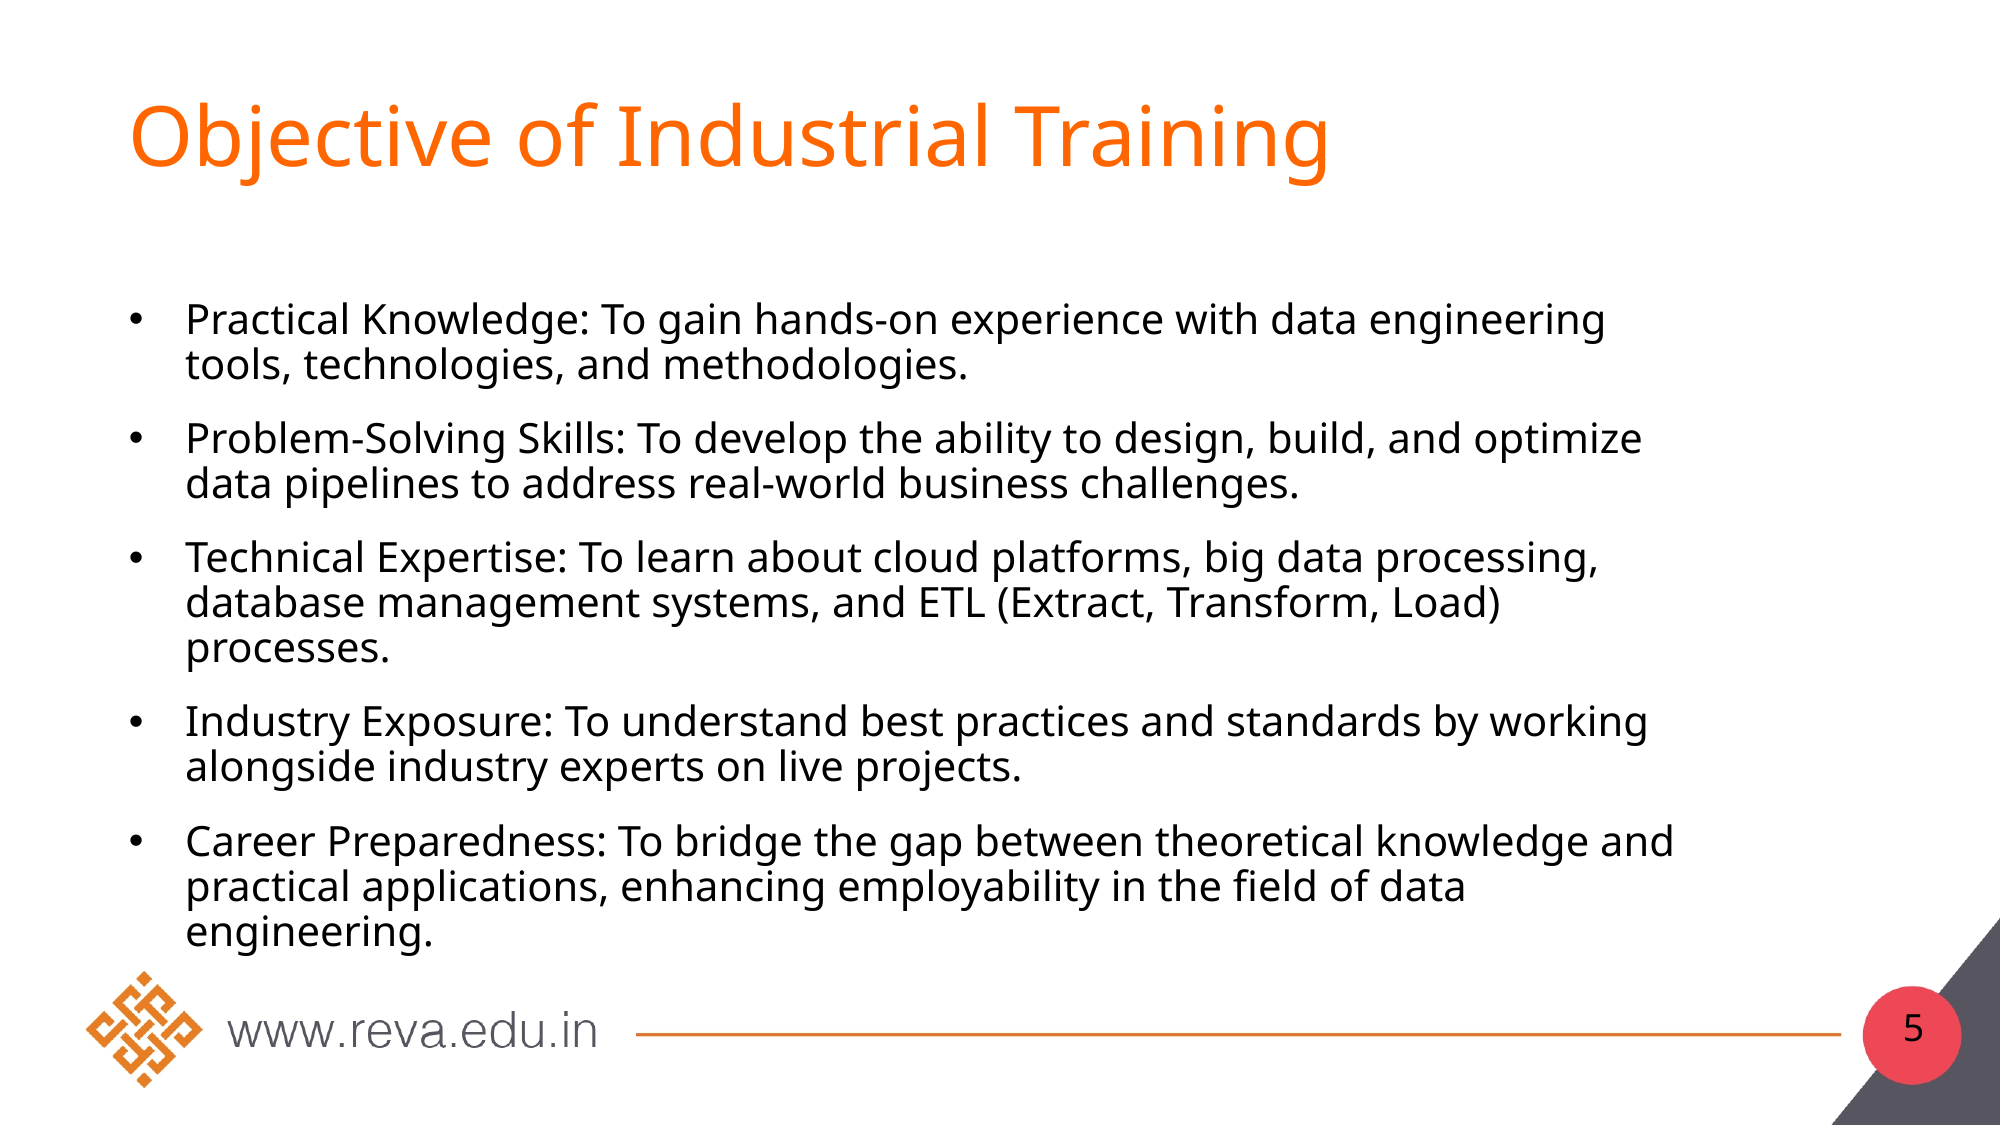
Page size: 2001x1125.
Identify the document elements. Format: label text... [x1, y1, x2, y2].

list Practical Knowledge: To gain hands-on experience with data engineering tools, technologies, and methodologies. Problem-Solving Skills: To develop the ability to design, build, and optimize data pipelines to address real-world business challenges. Technical Expertise: To learn about cloud platforms, big data processing, database management systems, and ETL (Extract, Transform, Load) processes. Industry Exposure: To understand best practices and standards by working alongside industry experts on live projects. Career Preparedness: To bridge the gap between theoretical knowledge and practical applications, enhancing employability in the field of data engineering. [114, 291, 1700, 1000]
slide_number 5 [1864, 999, 1963, 1060]
title Objective of Industrial Training [114, 64, 1800, 203]
picture [0, 0, 2000, 1125]
